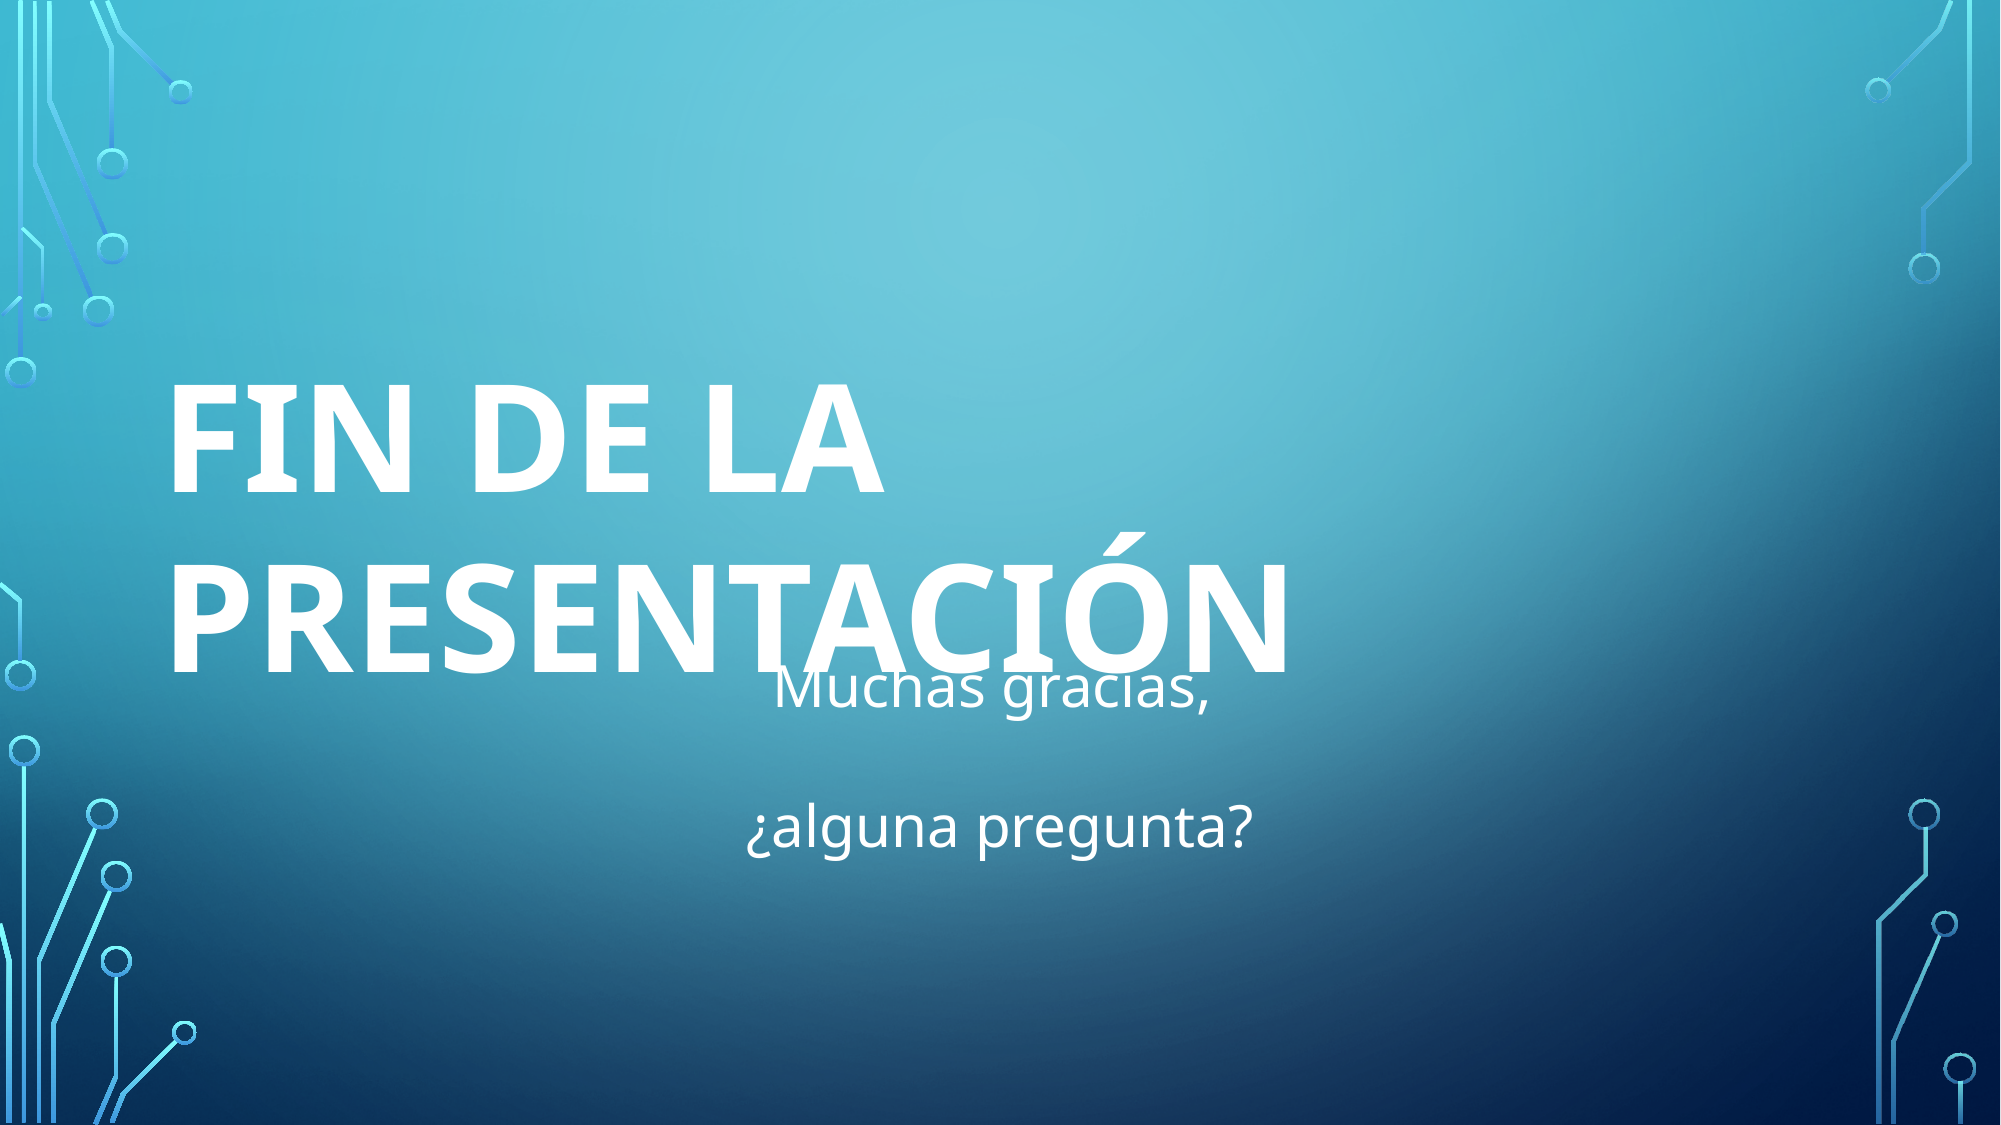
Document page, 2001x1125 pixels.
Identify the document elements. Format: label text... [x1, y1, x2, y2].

text_box Muchas gracias, ¿alguna pregunta? [606, 641, 1394, 867]
text_box FIN DE LA PRESENTACIÓN [146, 335, 1854, 711]
